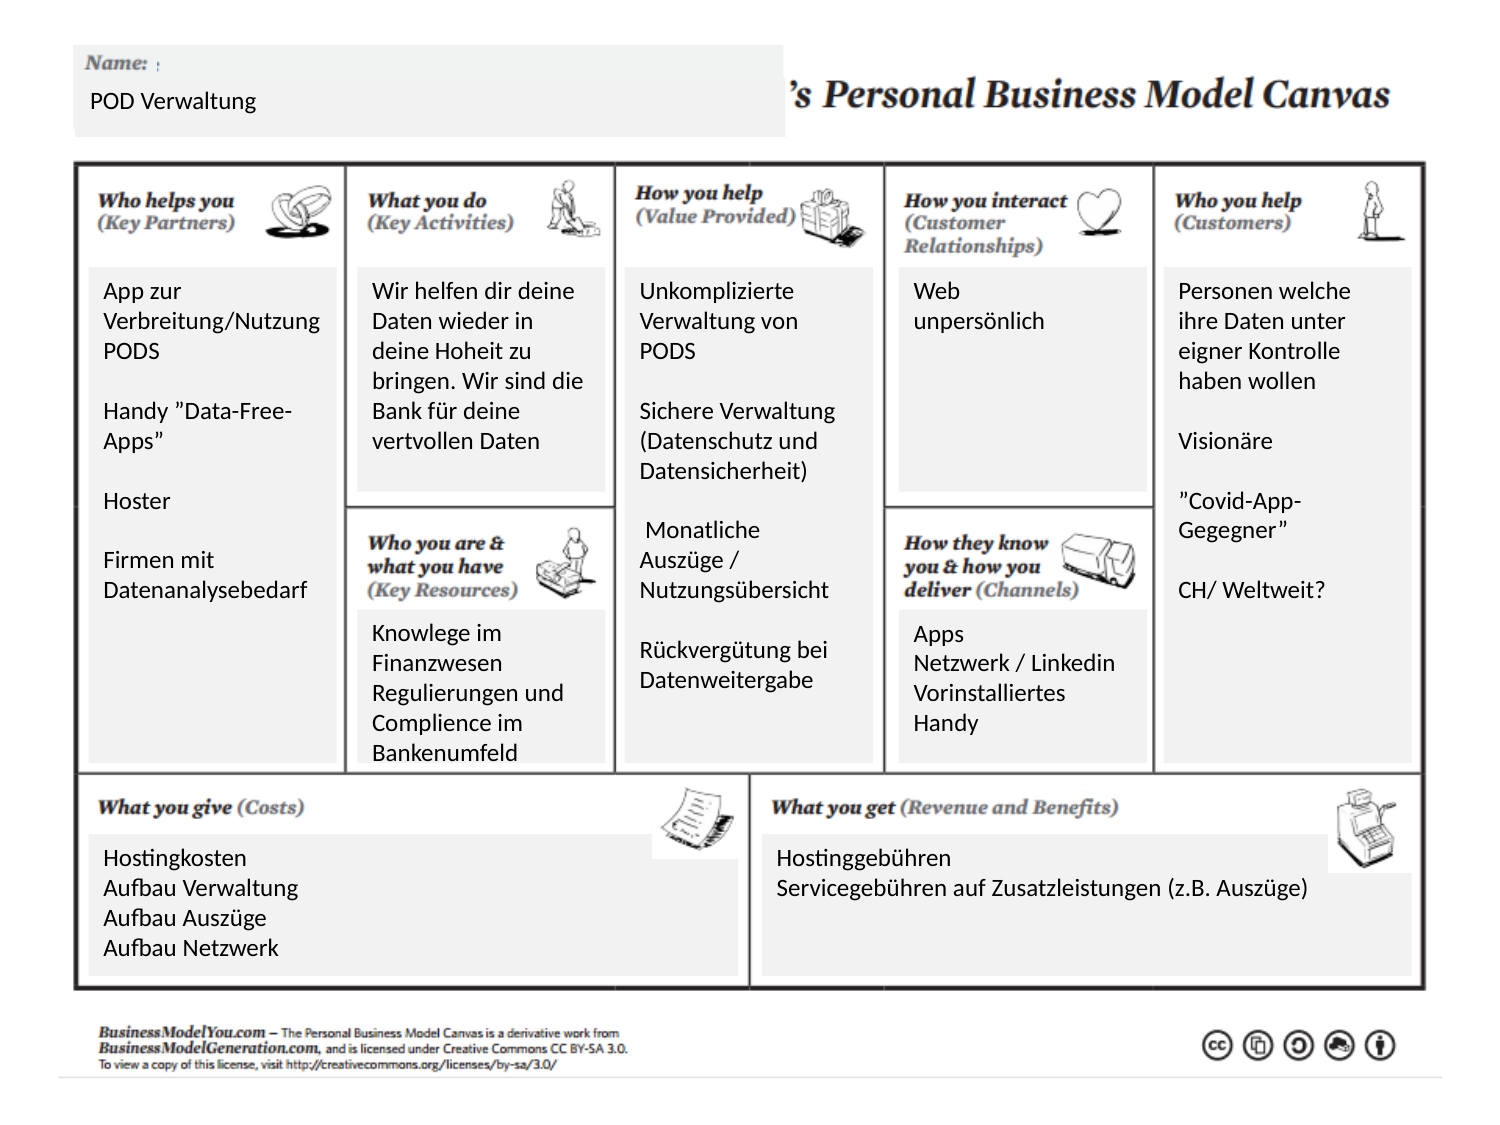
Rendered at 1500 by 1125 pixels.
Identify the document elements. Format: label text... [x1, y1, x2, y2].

text_box App zur Verbreitung/Nutzung PODS Handy ”Data-Free-Apps” Hoster Firmen mit Datenanalysebedarf [88, 267, 337, 764]
text_box Personen welche ihre Daten unter eigner Kontrolle haben wollen Visionäre ”Covid-App-Gegegner” CH/ Weltweit? [1163, 267, 1412, 764]
picture [58, 45, 1442, 1080]
text_box POD Verwaltung [75, 77, 786, 138]
text_box Hostingkosten Aufbau Verwaltung Aufbau Auszüge Aufbau Netzwerk [88, 834, 739, 976]
text_box Unkomplizierte Verwaltung von PODS Sichere Verwaltung (Datenschutz und Datensicherheit) Monatliche Auszüge / Nutzungsübersicht Rückvergütung bei Datenweitergabe [624, 267, 873, 764]
text_box Apps Netzwerk / Linkedin Vorinstalliertes Handy [898, 609, 1147, 764]
text_box Hostinggebühren Servicegebühren auf Zusatzleistungen (z.B. Auszüge) [761, 834, 1412, 976]
text_box Wir helfen dir deine Daten wieder in deine Hoheit zu bringen. Wir sind die Bank für deine vertvollen Daten [357, 267, 606, 492]
text_box Web unpersönlich [898, 267, 1147, 492]
text_box Knowlege im Finanzwesen Regulierungen und Complience im Bankenumfeld [357, 609, 606, 764]
